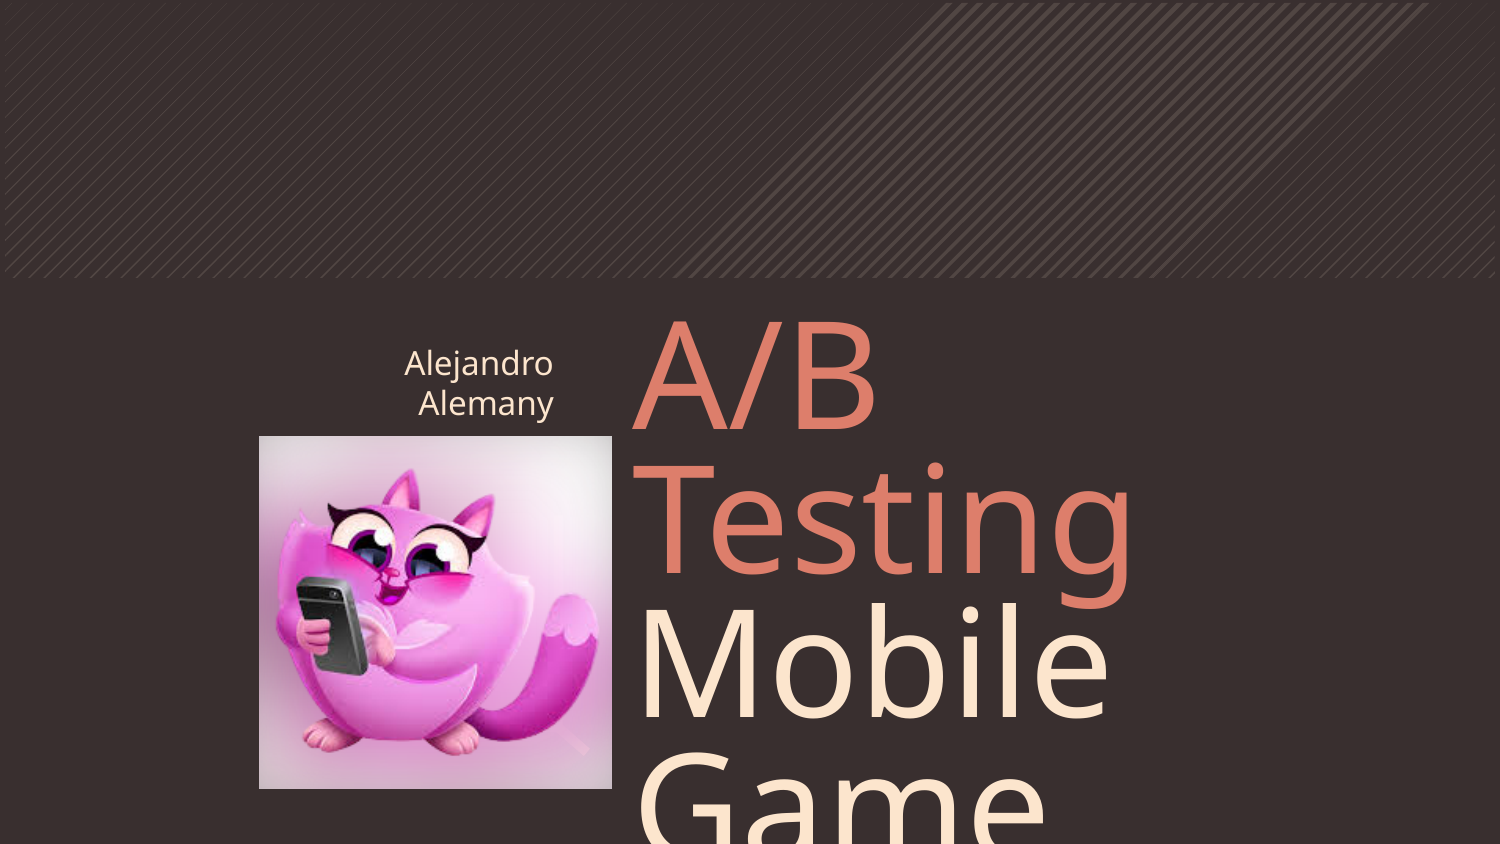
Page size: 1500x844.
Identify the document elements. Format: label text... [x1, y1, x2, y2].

subtitle Alejandro Alemany [302, 299, 570, 435]
title A/B Testing Mobile Game Project [617, 299, 1359, 721]
picture [259, 436, 612, 789]
